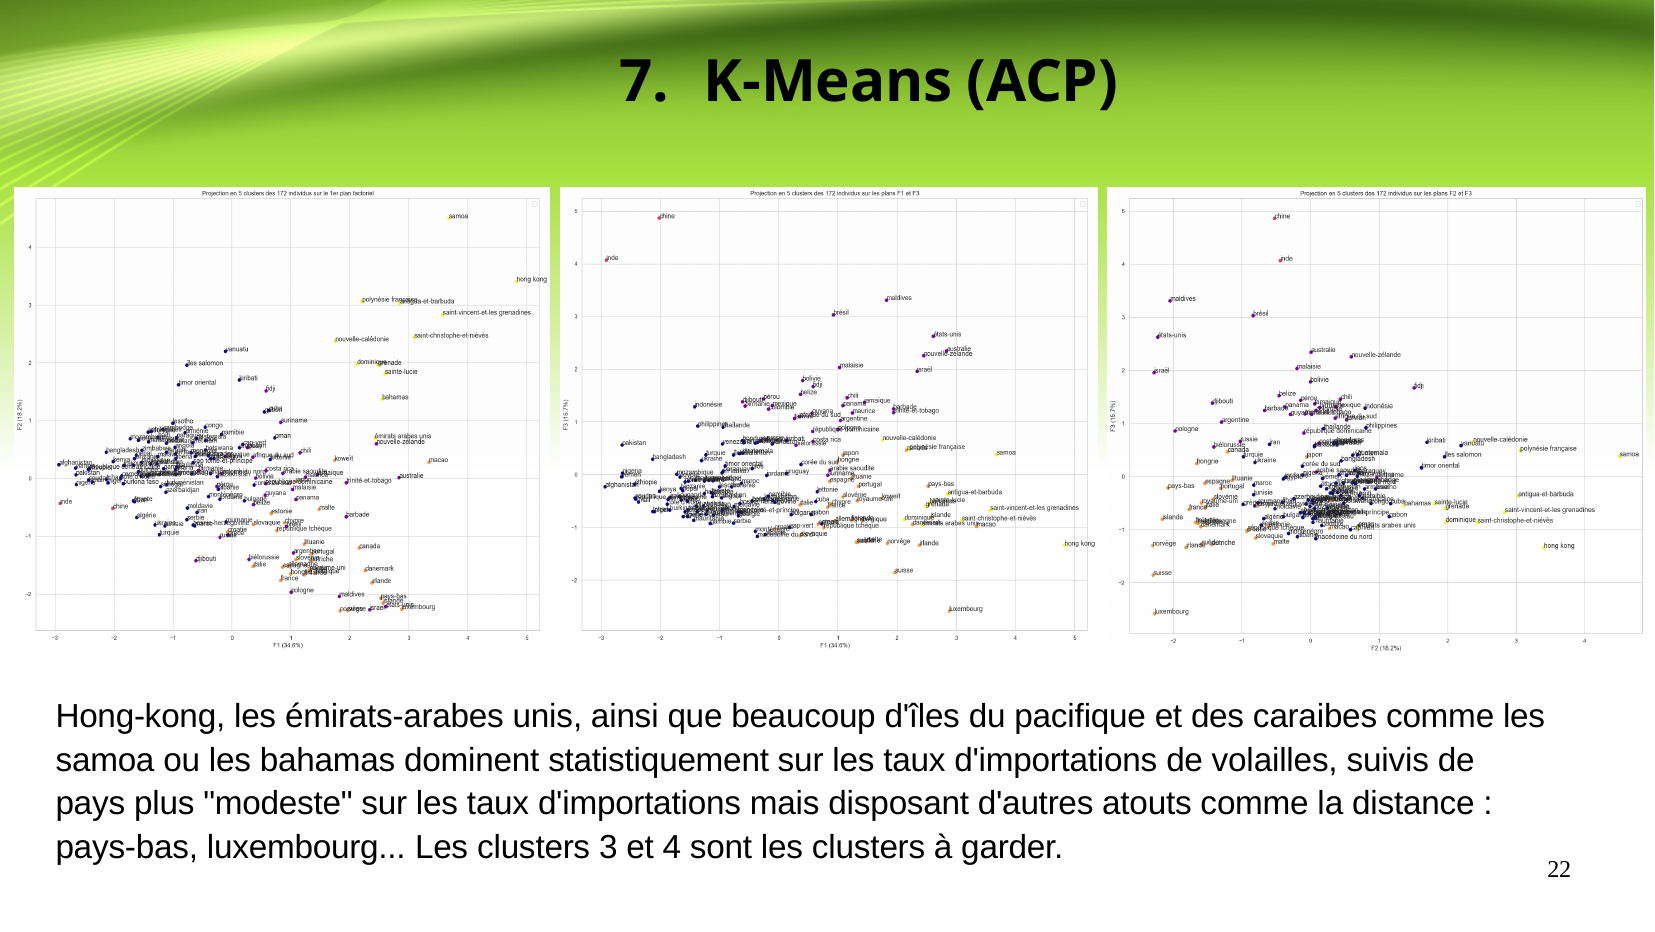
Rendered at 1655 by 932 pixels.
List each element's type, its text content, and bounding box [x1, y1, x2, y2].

picture [0, 0, 1655, 932]
text_box Hong-kong, les émirats-arabes unis, ainsi que beaucoup d'îles du pacifique et des caraibes comme les samoa ou les bahamas dominent statistiquement sur les taux d'importations de volailles, suivis de pays plus "modeste" sur les taux d'importations mais disposant d'autres atouts comme la distance : pays-bas, luxembourg... Les clusters 3 et 4 sont les clusters à garder. [53, 690, 1553, 865]
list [14, 187, 550, 652]
title K-Means (ACP) [0, 0, 1578, 157]
slide_number 22 [1185, 848, 1572, 932]
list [560, 187, 1098, 652]
